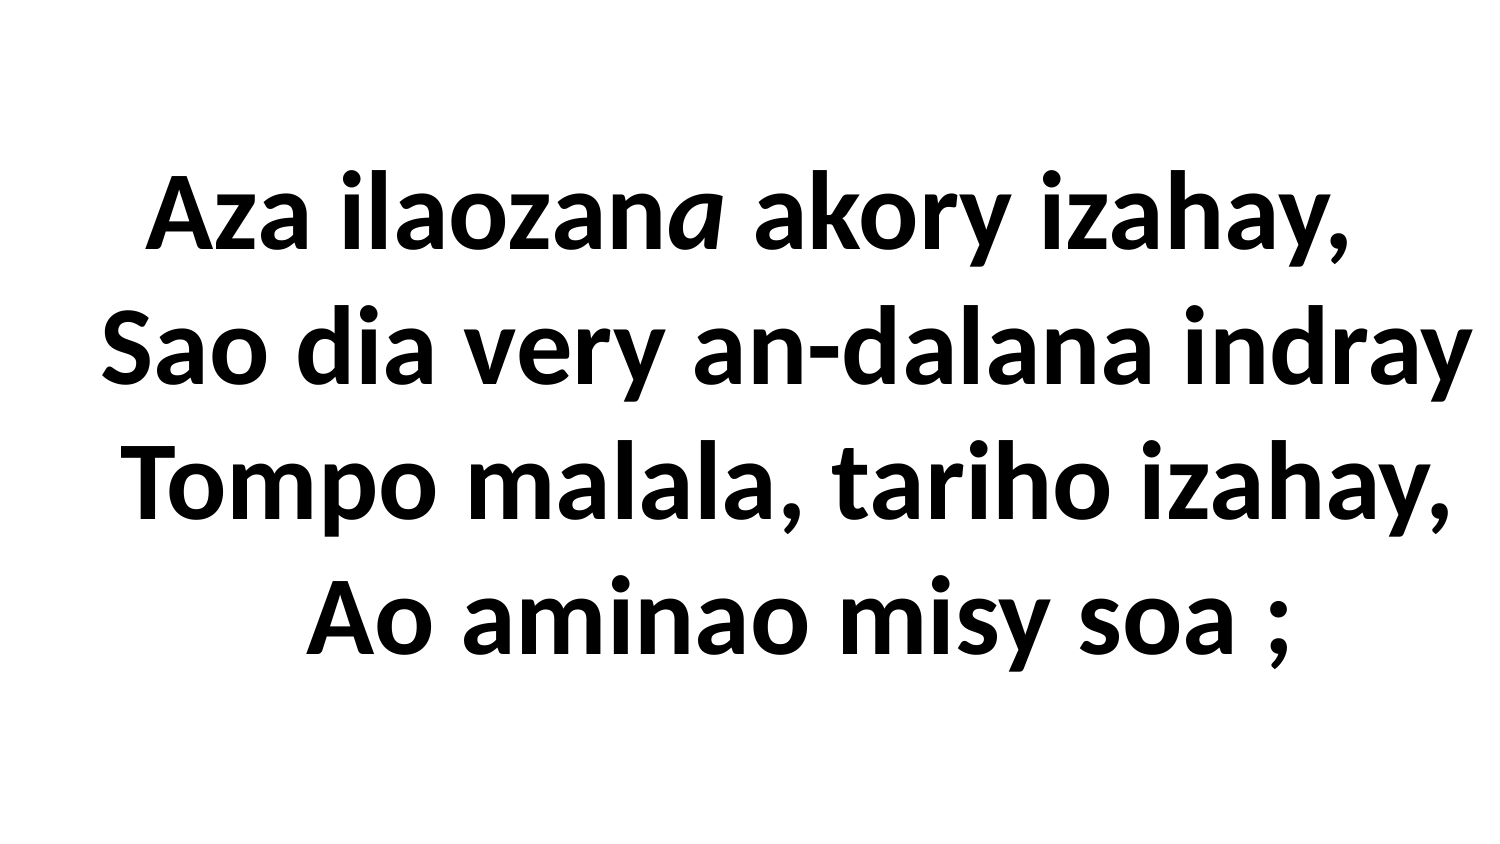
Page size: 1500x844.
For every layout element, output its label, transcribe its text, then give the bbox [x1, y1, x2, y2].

title Aza ilaozana akory izahay, Sao dia very an-dalana indray Tompo malala, tariho izahay, Ao aminao misy soa ; [0, 309, 1500, 505]
